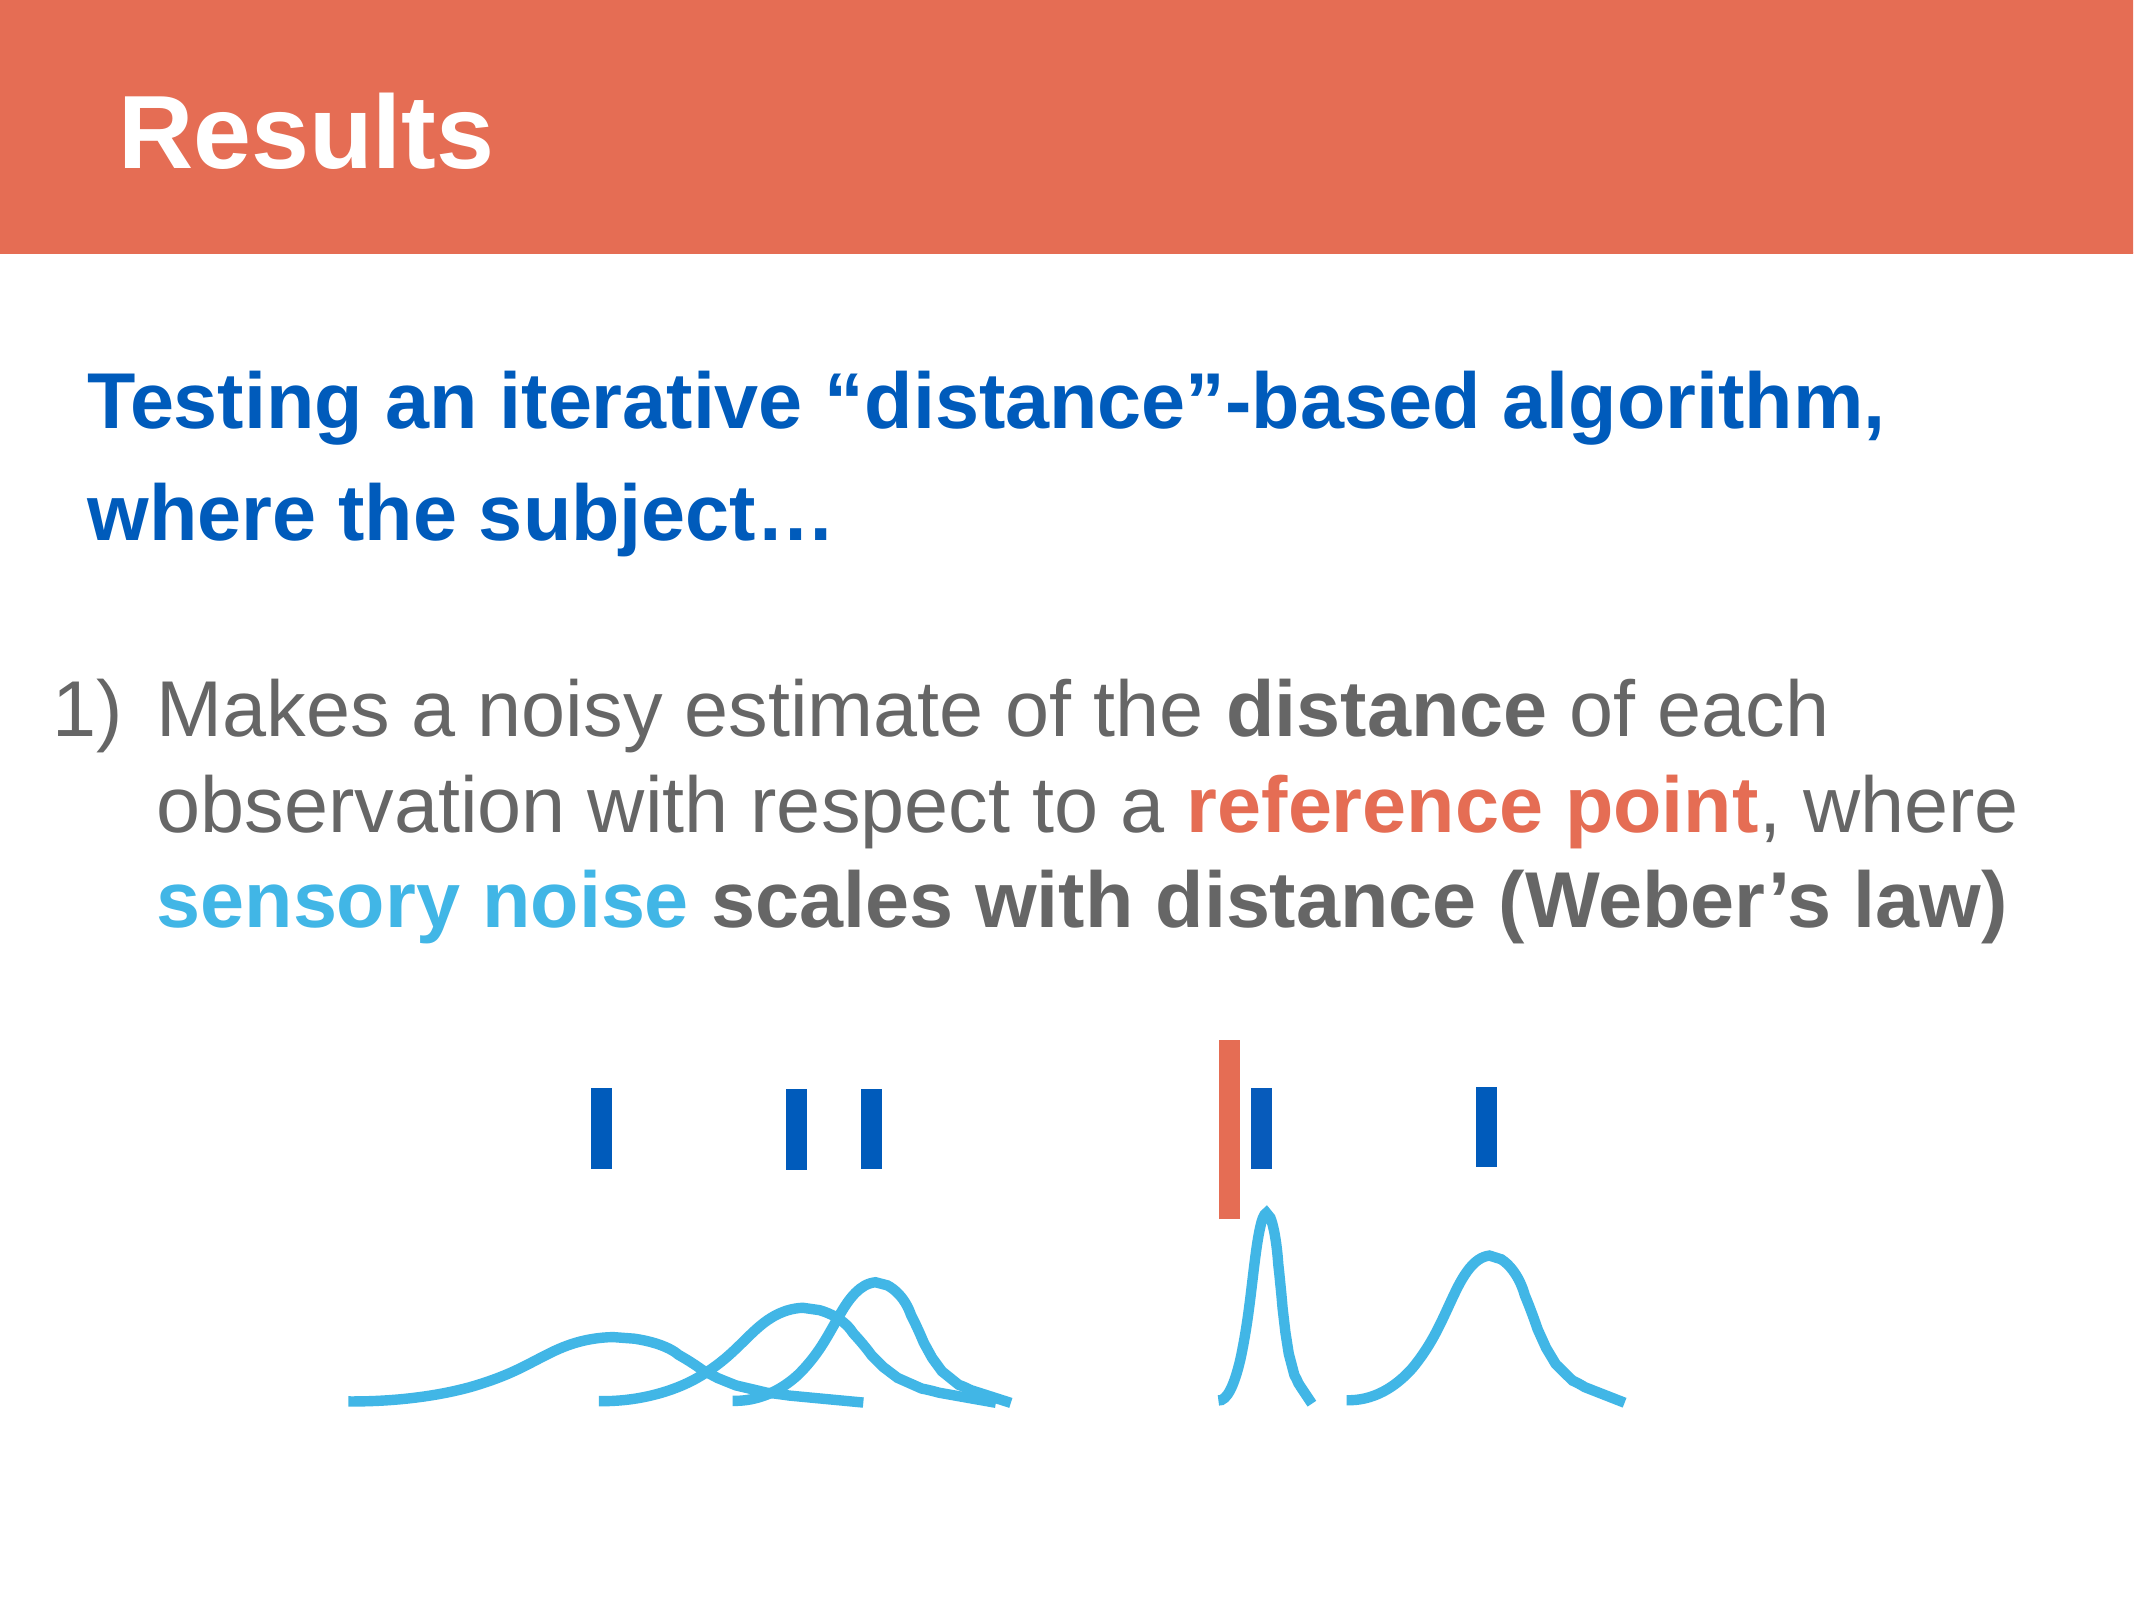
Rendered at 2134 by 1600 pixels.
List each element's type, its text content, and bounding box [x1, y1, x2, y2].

text_box [1218, 1220, 1312, 1404]
text_box Testing an iterative “distance”-based algorithm, where the subject… [79, 340, 1896, 565]
text_box [0, 0, 2134, 253]
text_box [707, 1307, 996, 1403]
text_box [838, 1282, 1011, 1403]
text_box [1346, 1255, 1625, 1403]
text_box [600, 1039, 1487, 1220]
text_box Makes a noisy estimate of the distance of each observation with respect to a reference point, where sensory noise scales with distance (Weber’s law) [44, 647, 2134, 952]
text_box [348, 1337, 864, 1403]
text_box Results [110, 56, 1865, 197]
